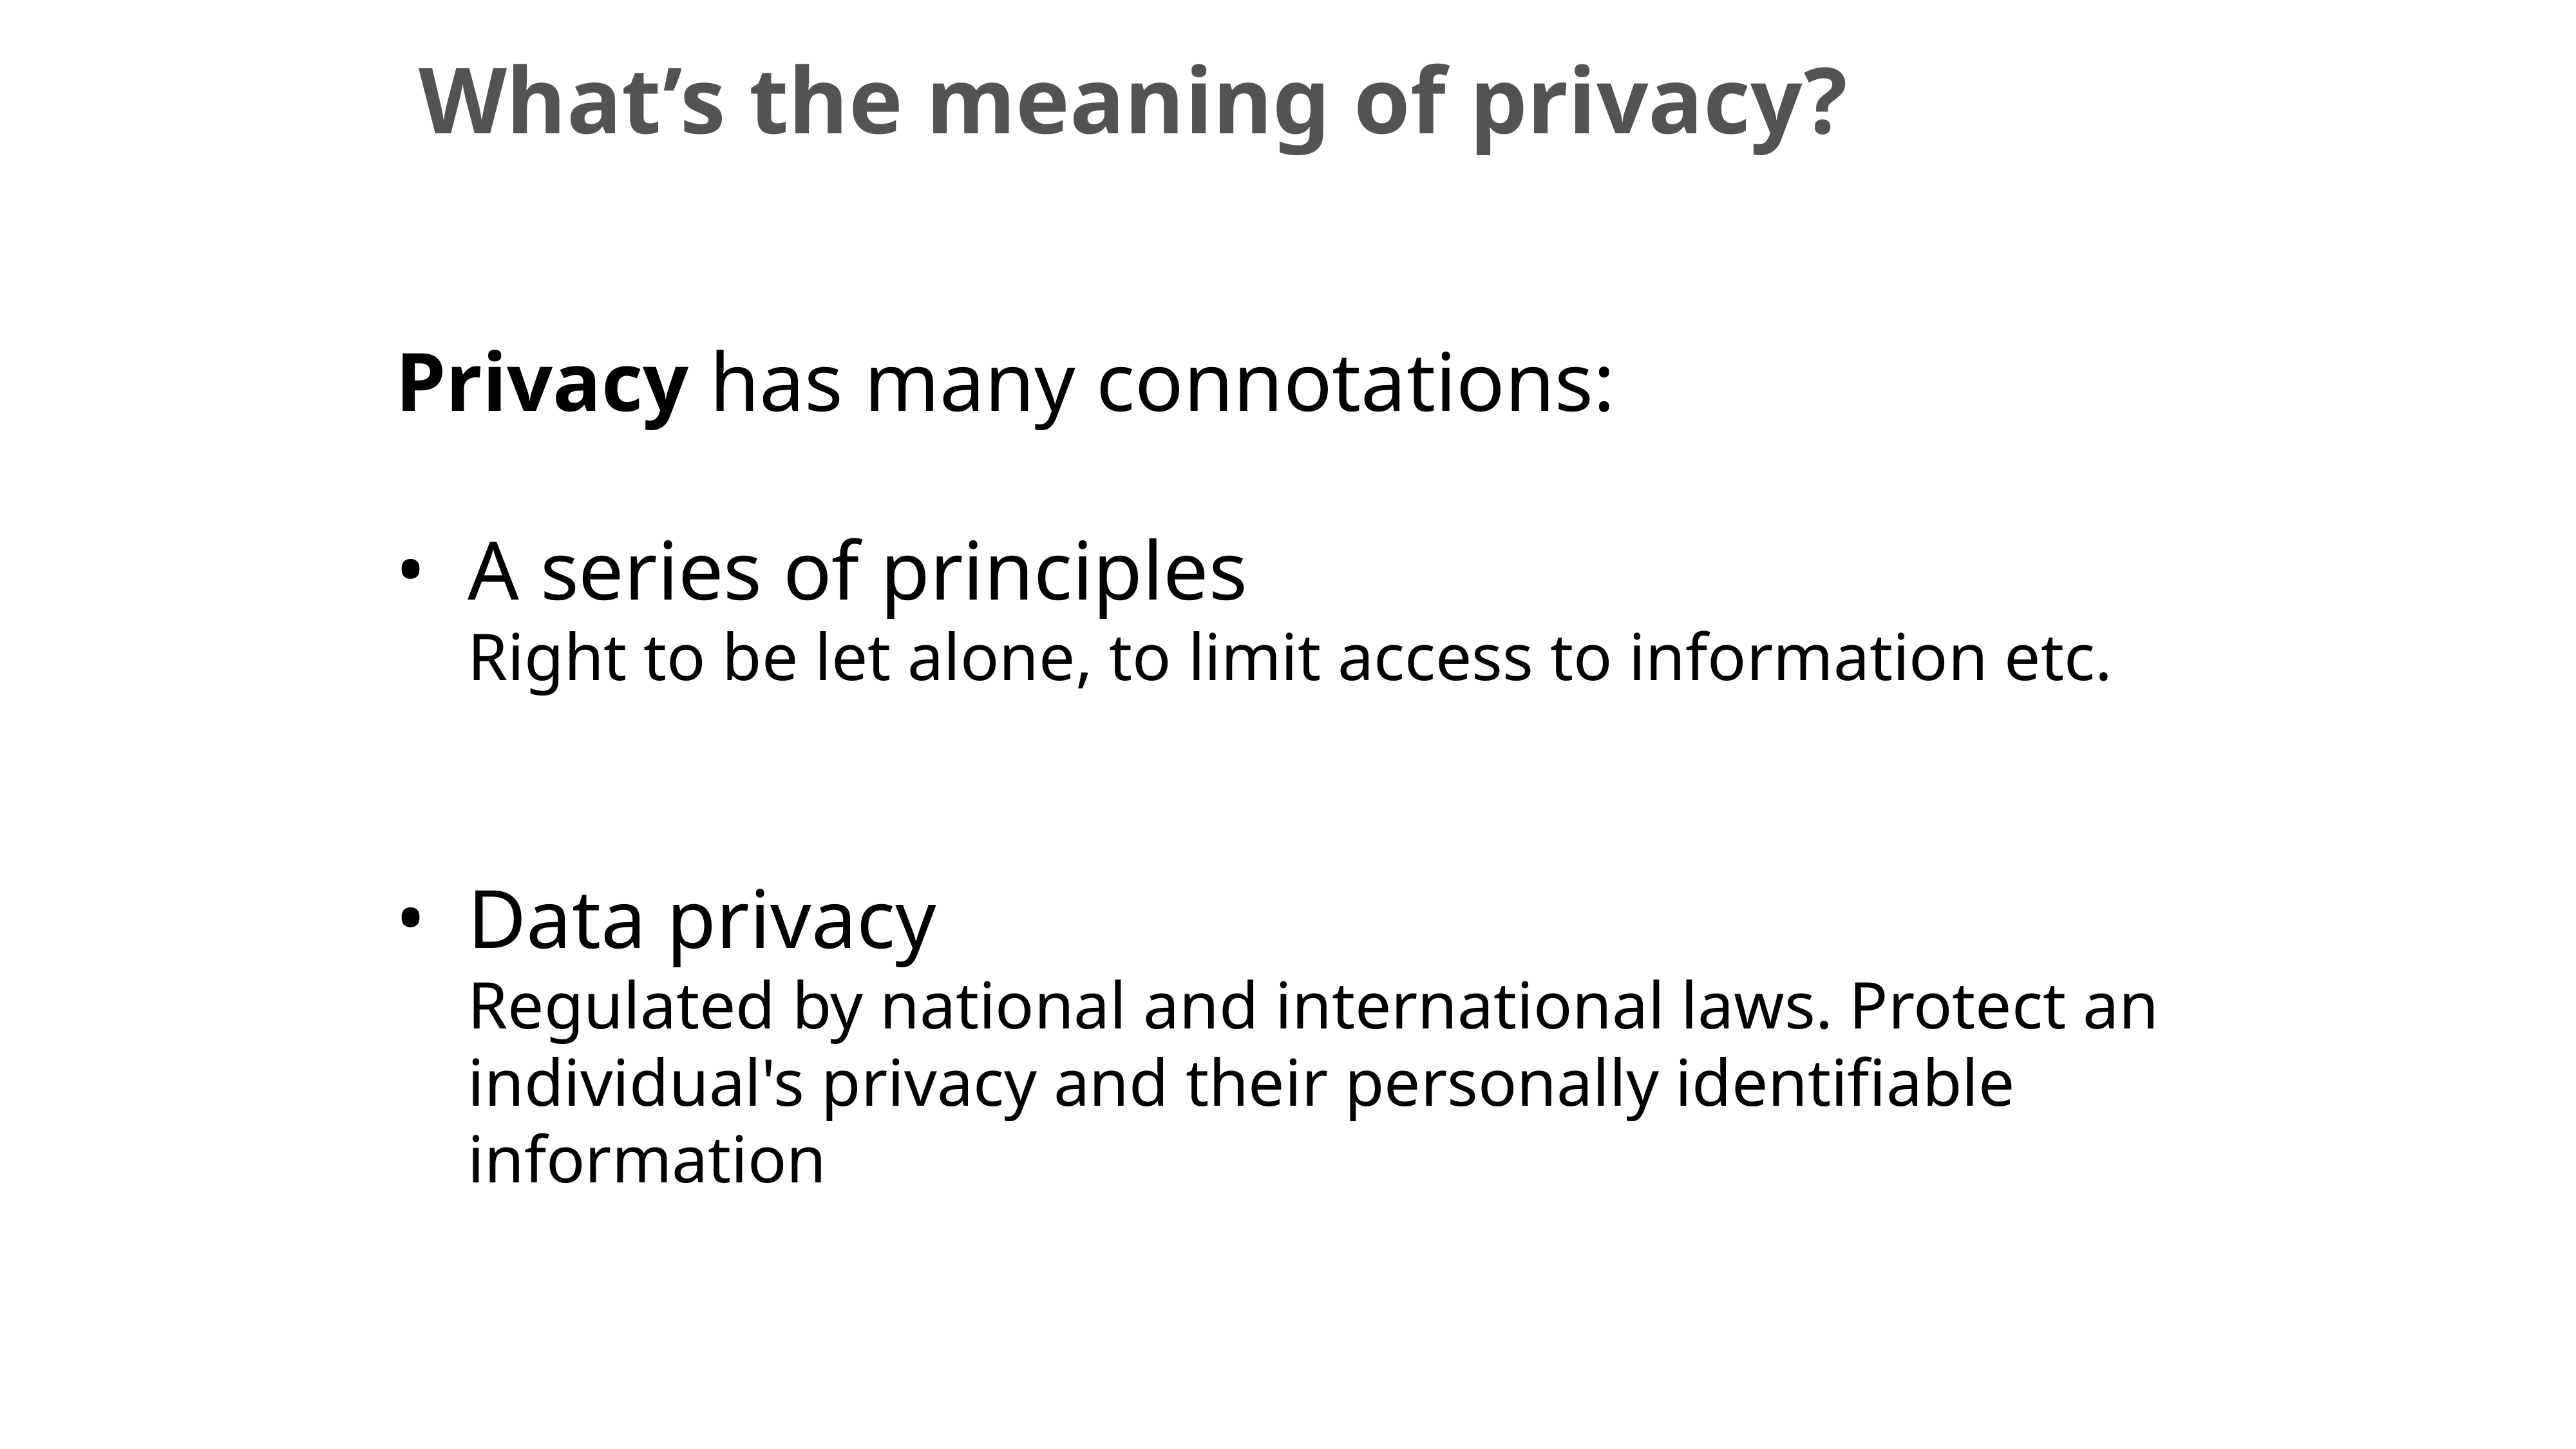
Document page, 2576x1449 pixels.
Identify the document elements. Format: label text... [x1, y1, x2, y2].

text_box Privacy has many connotations: A series of principles Right to be let alone, to limit access to information etc. [386, 321, 2190, 703]
text_box Data privacy Regulated by national and international laws. Protect an individual's privacy and their personally identifiable information [386, 753, 2190, 1206]
text_box What’s the meaning of privacy? [418, 42, 2157, 152]
